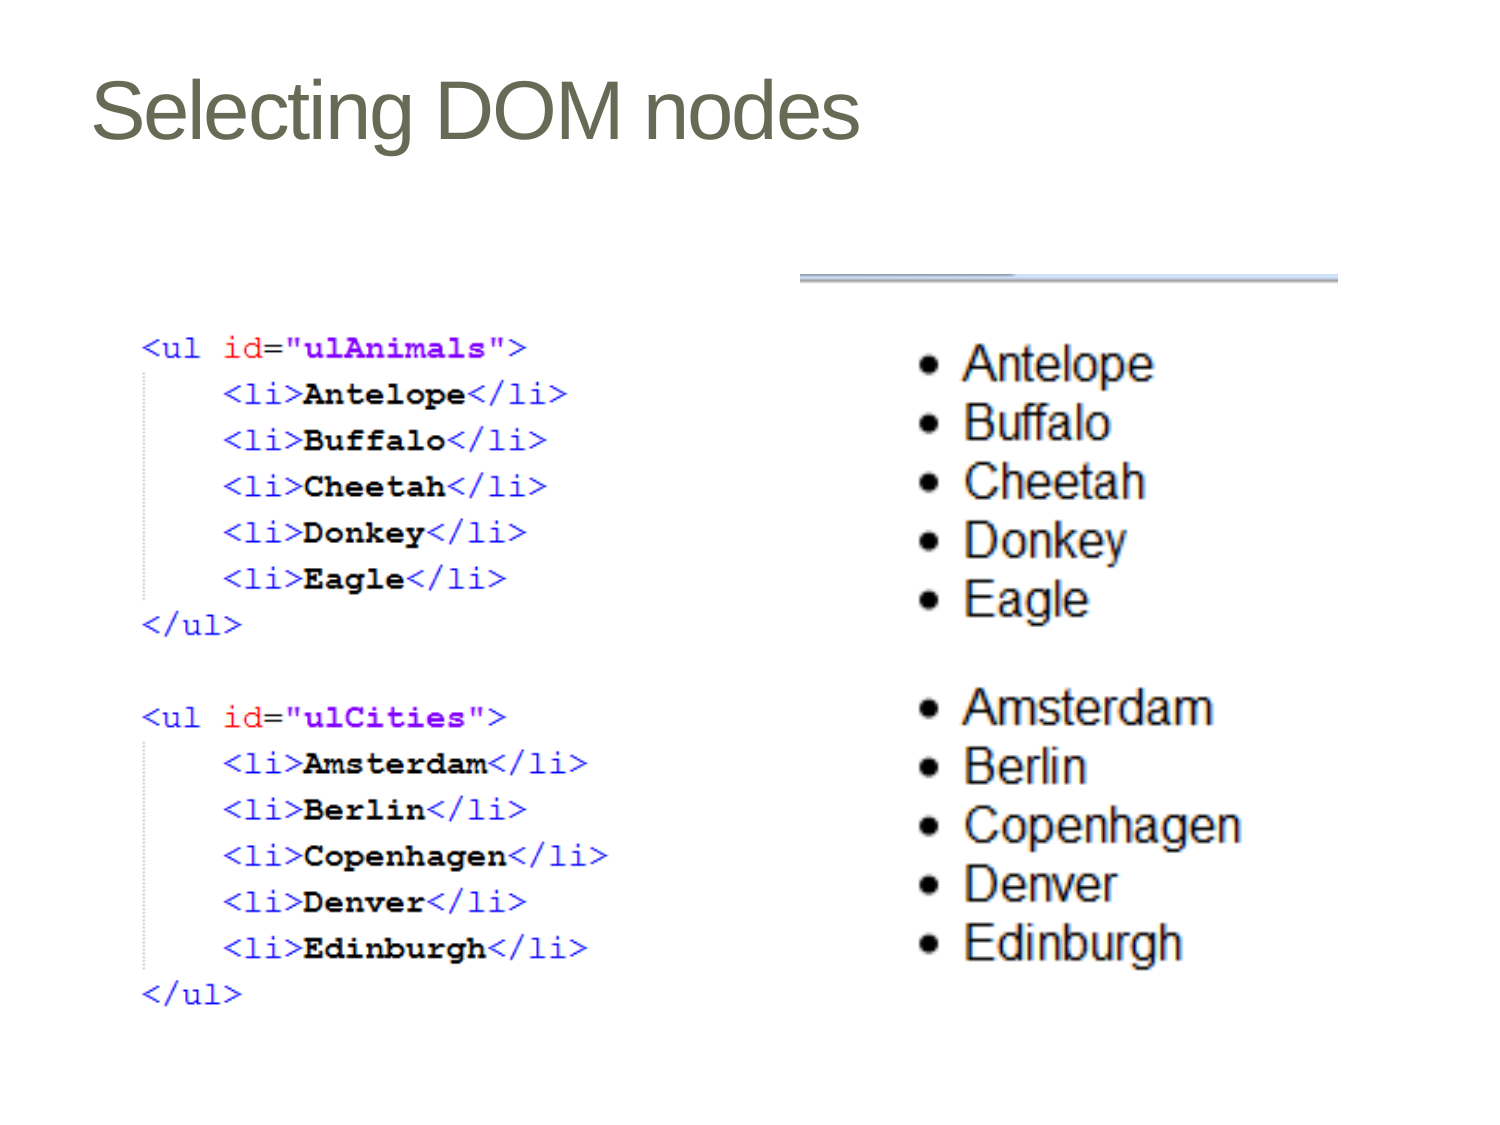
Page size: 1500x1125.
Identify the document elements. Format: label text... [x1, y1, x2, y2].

picture [799, 274, 1338, 1011]
title Selecting DOM nodes [75, 24, 1425, 188]
picture [74, 300, 646, 1038]
